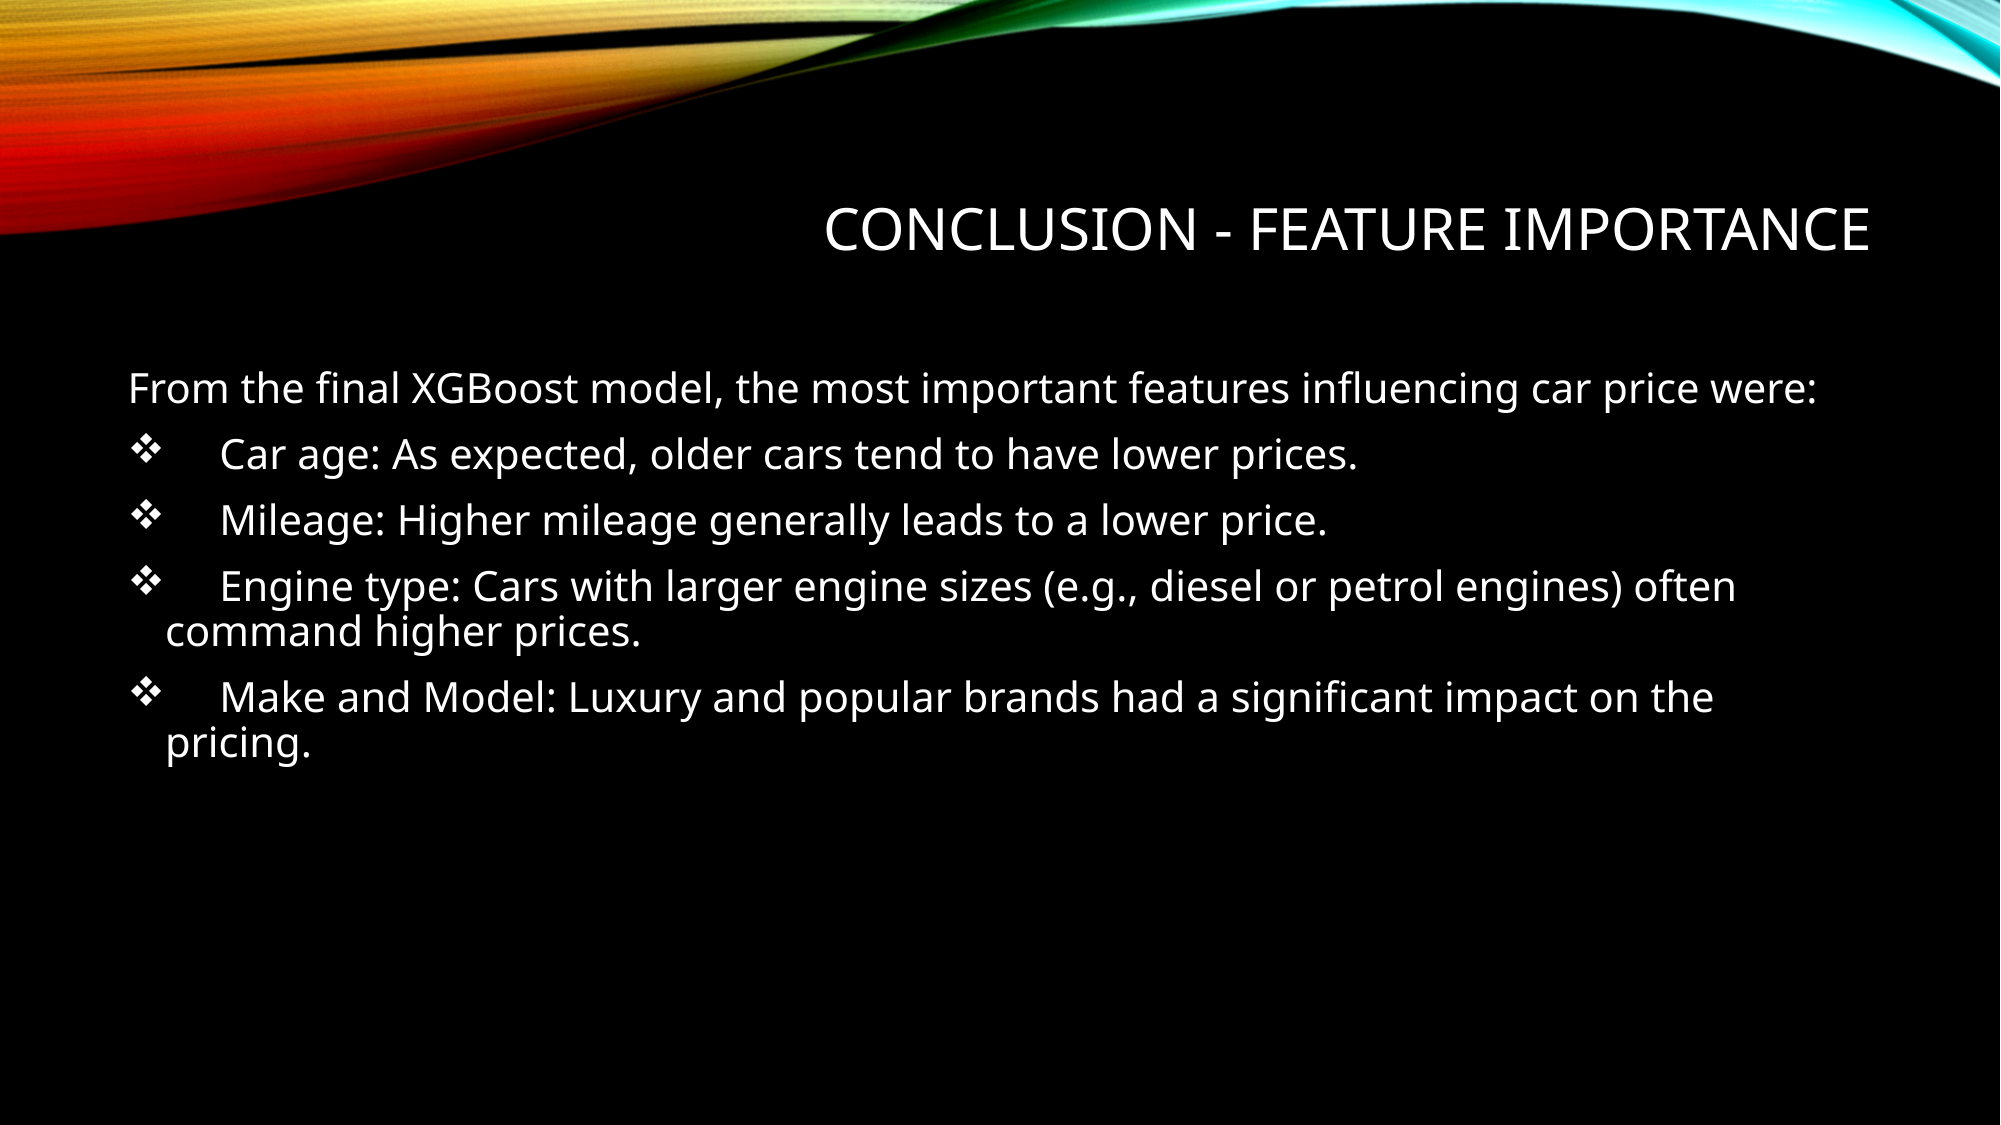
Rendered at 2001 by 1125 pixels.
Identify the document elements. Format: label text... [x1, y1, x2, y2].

title Conclusion - Feature Importance [474, 125, 1888, 338]
picture [0, 0, 2000, 237]
list From the final XGBoost model, the most important features influencing car price were: Car age: As expected, older cars tend to have lower prices. Mileage: Higher mileage generally leads to a lower price. Engine type: Cars with larger engine sizes (e.g., diesel or petrol engines) often command higher prices. Make and Model: Luxury and popular brands had a significant impact on the pricing. [112, 360, 1888, 1021]
